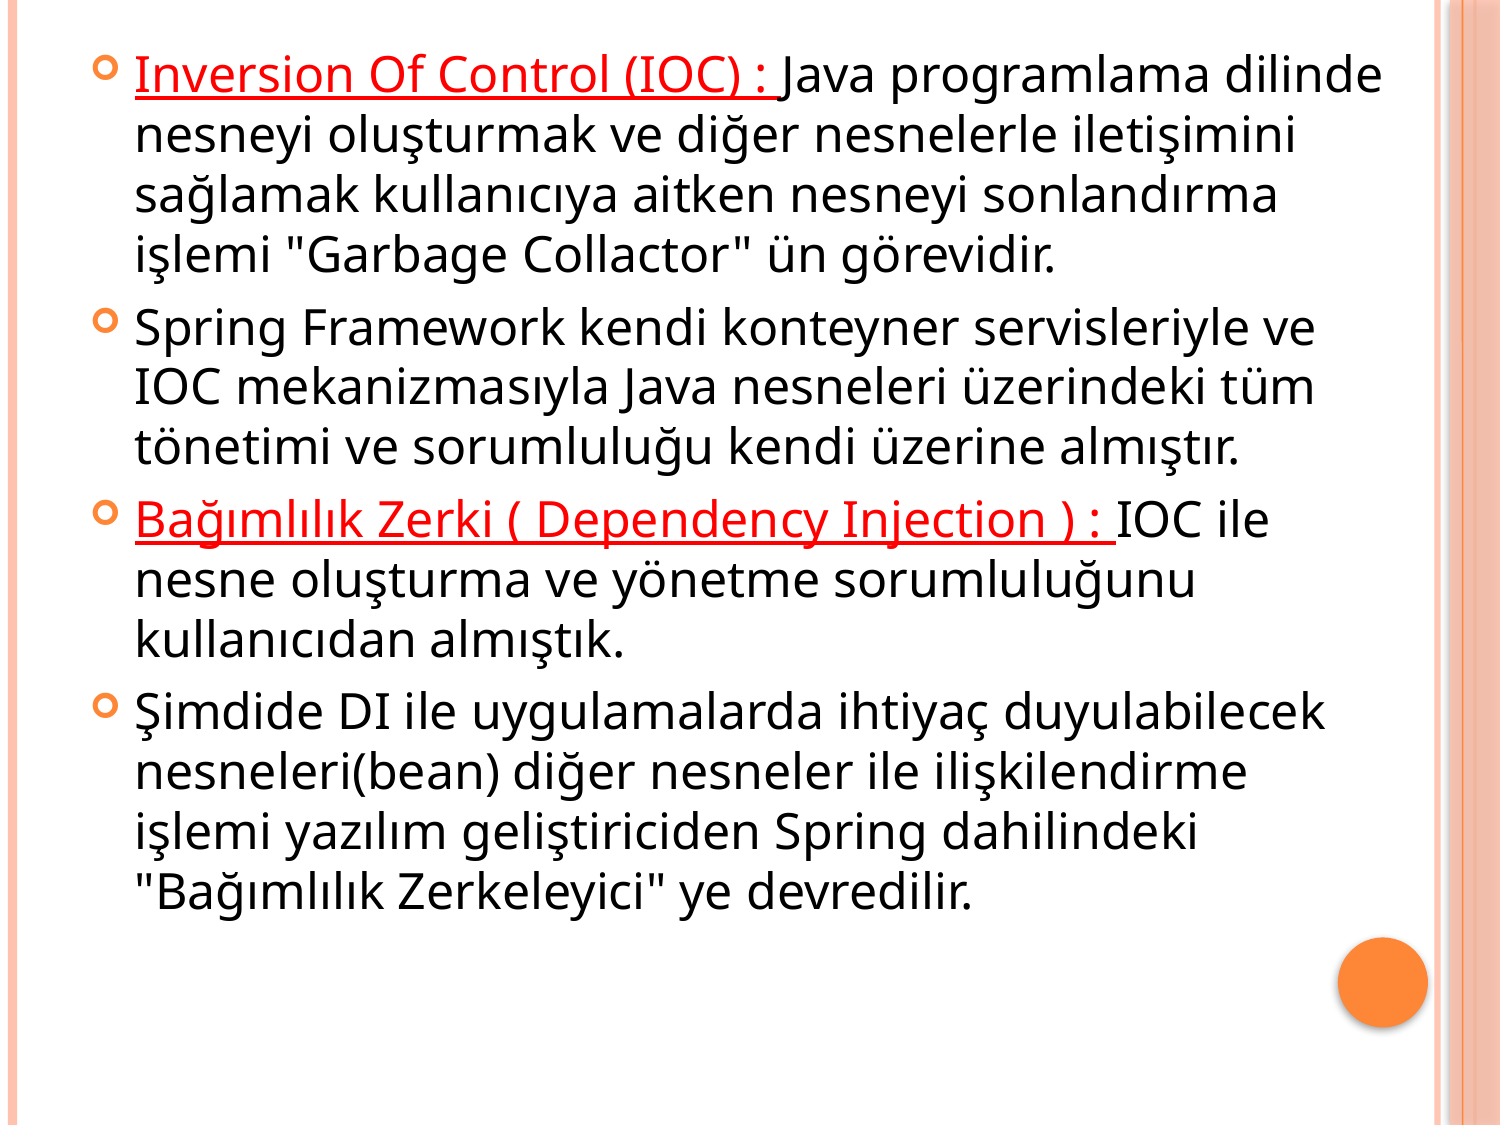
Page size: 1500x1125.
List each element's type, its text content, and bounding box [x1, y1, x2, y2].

list Inversion Of Control (IOC) : Java programlama dilinde nesneyi oluşturmak ve diğer nesnelerle iletişimini sağlamak kullanıcıya aitken nesneyi sonlandırma işlemi "Garbage Collactor" ün görevidir. Spring Framework kendi konteyner servisleriyle ve IOC mekanizmasıyla Java nesneleri üzerindeki tüm tönetimi ve sorumluluğu kendi üzerine almıştır. Bağımlılık Zerki ( Dependency Injection ) : IOC ile nesne oluşturma ve yönetme sorumluluğunu kullanıcıdan almıştık. Şimdide DI ile uygulamalarda ihtiyaç duyulabilecek nesneleri(bean) diğer nesneler ile ilişkilendirme işlemi yazılım geliştiriciden Spring dahilindeki "Bağımlılık Zerkeleyici" ye devredilir. [75, 35, 1407, 1062]
